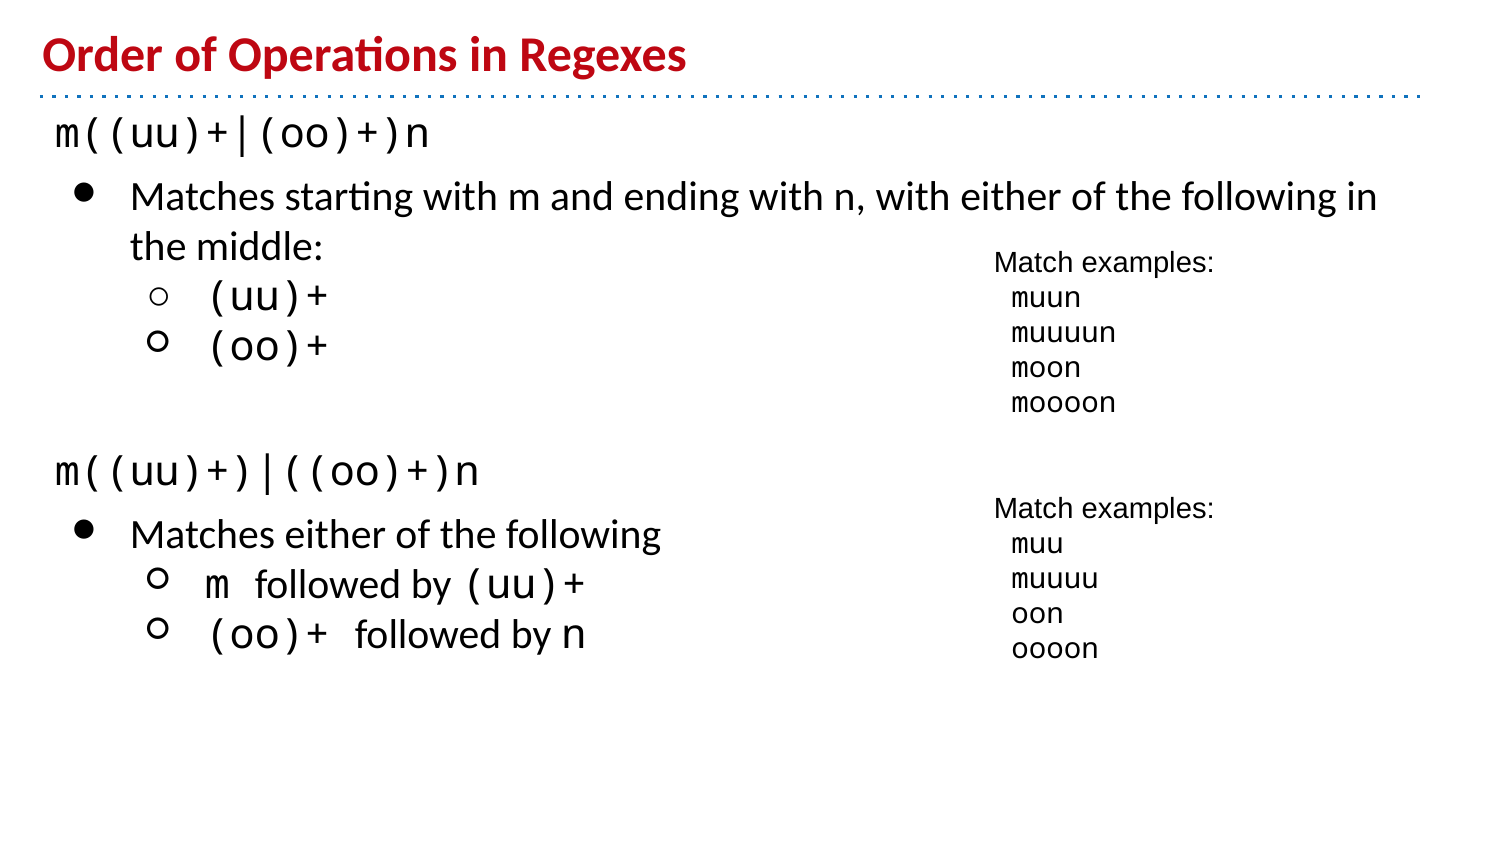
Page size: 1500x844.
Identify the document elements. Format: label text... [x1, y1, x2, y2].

text_box Match examples: muu muuuu oon oooon [978, 474, 1413, 706]
list m((uu)+|(oo)+)n Matches starting with m and ending with n, with either of the following in the middle: (uu)+ (oo)+ m((uu)+)|((oo)+)n Matches either of the following m followed by (uu)+ (oo)+ followed by n [39, 91, 1425, 792]
text_box Match examples: muun muuuun moon moooon [978, 228, 1413, 461]
title Order of Operations in Regexes [27, 15, 1378, 97]
